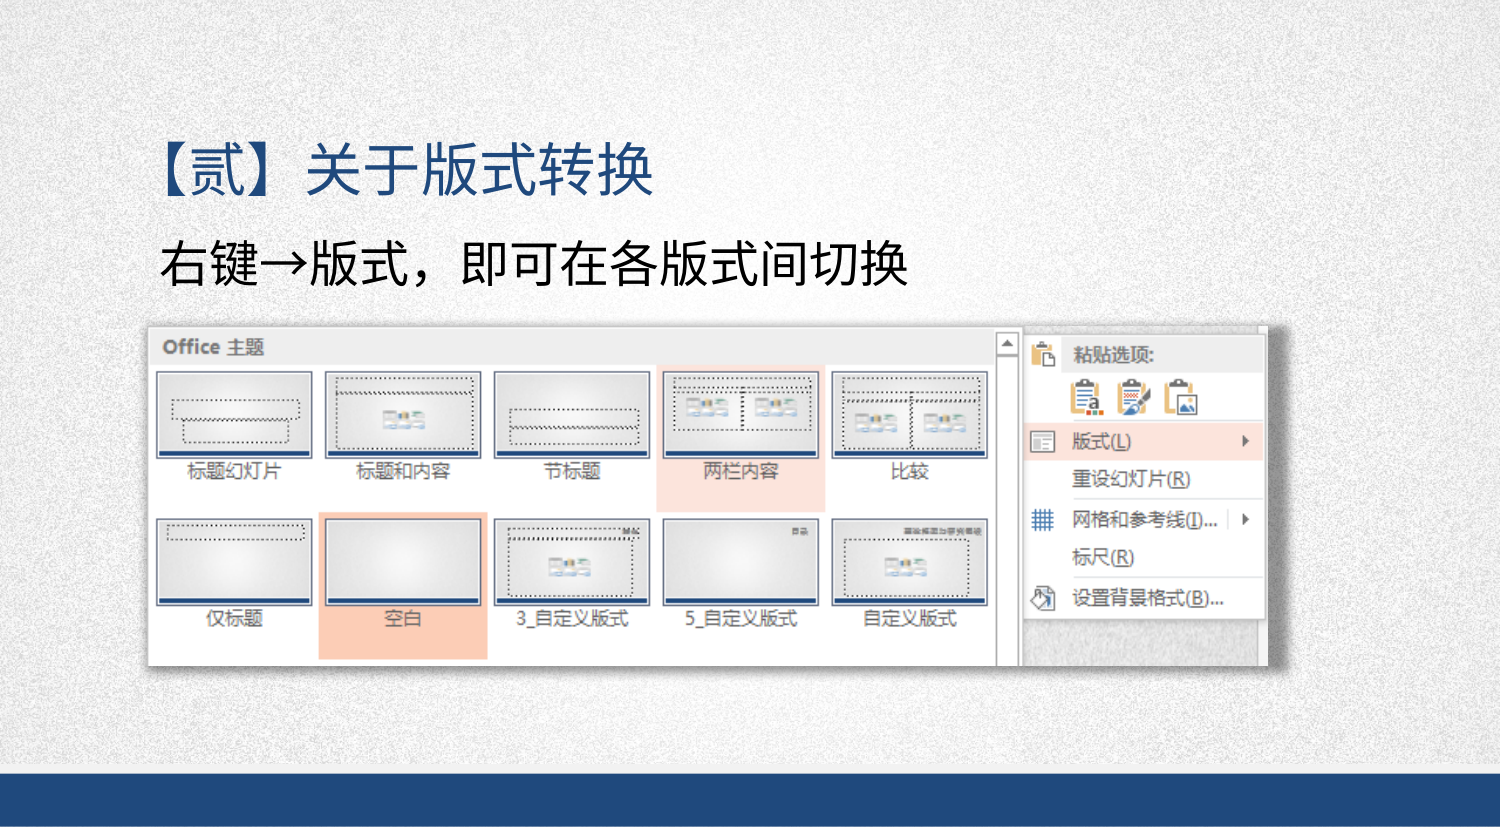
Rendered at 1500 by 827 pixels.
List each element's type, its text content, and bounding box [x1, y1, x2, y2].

text_box 右键→版式，即可在各版式间切换 [144, 225, 925, 300]
picture [147, 326, 1269, 667]
text_box 【贰】关于版式转换 [115, 126, 670, 211]
